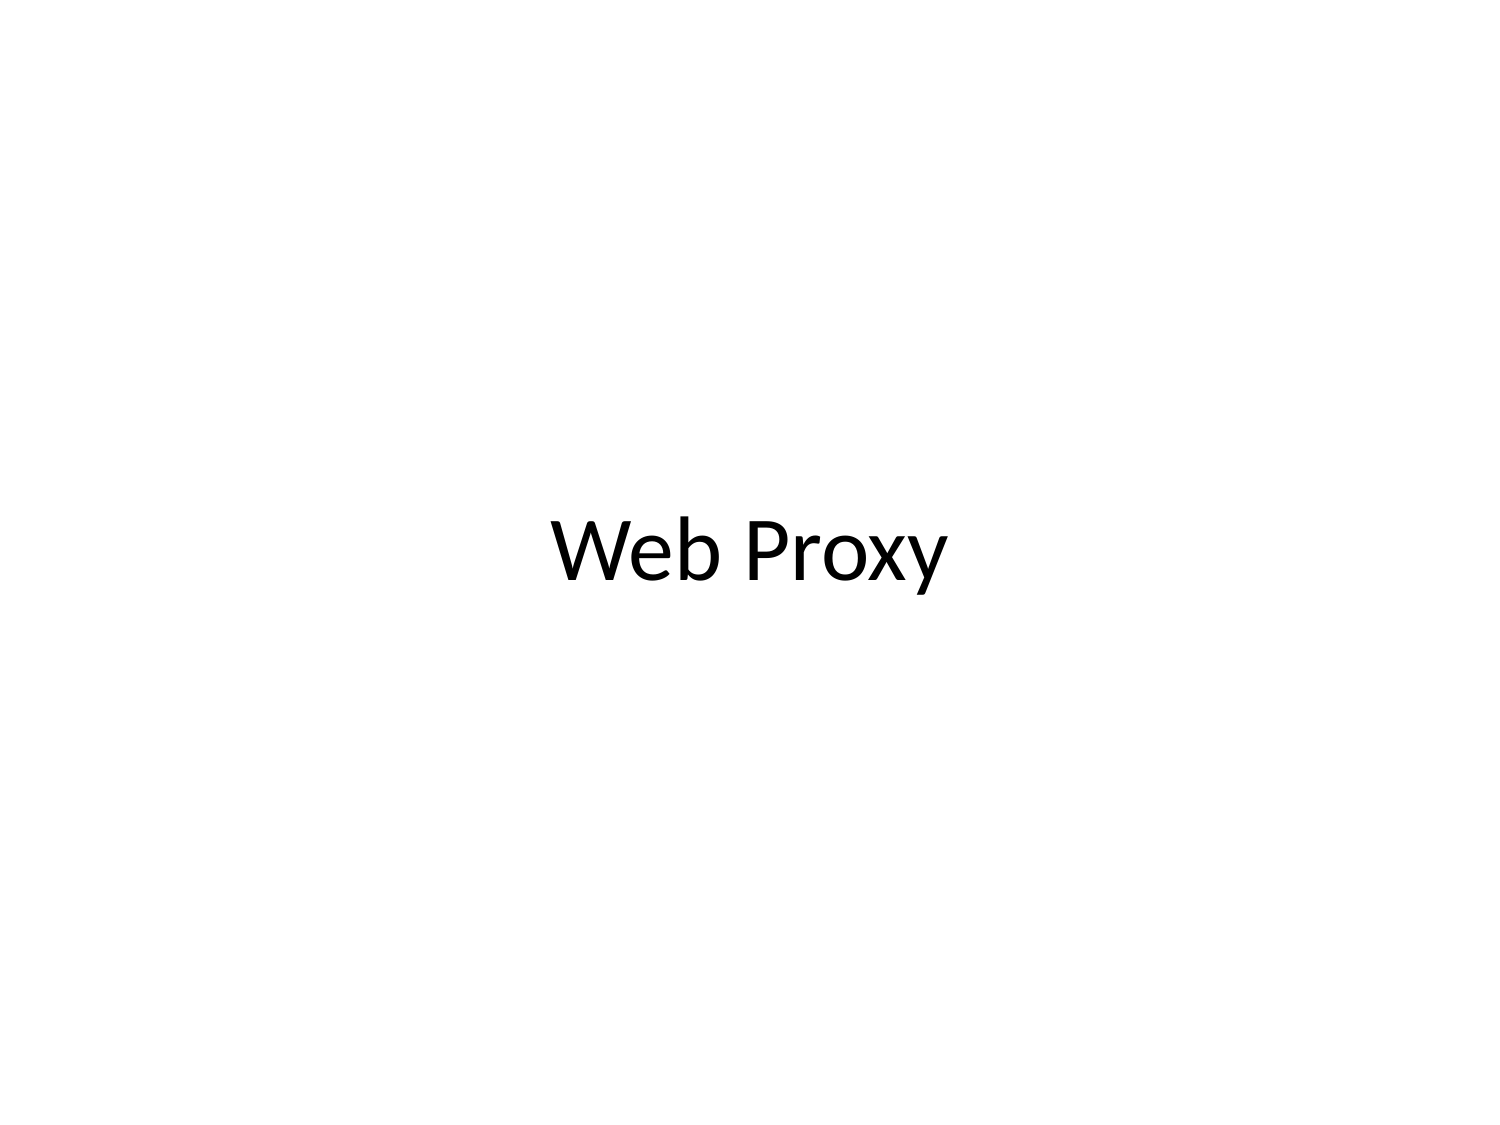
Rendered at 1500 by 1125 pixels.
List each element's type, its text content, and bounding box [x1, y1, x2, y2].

title Web Proxy [75, 450, 1425, 638]
